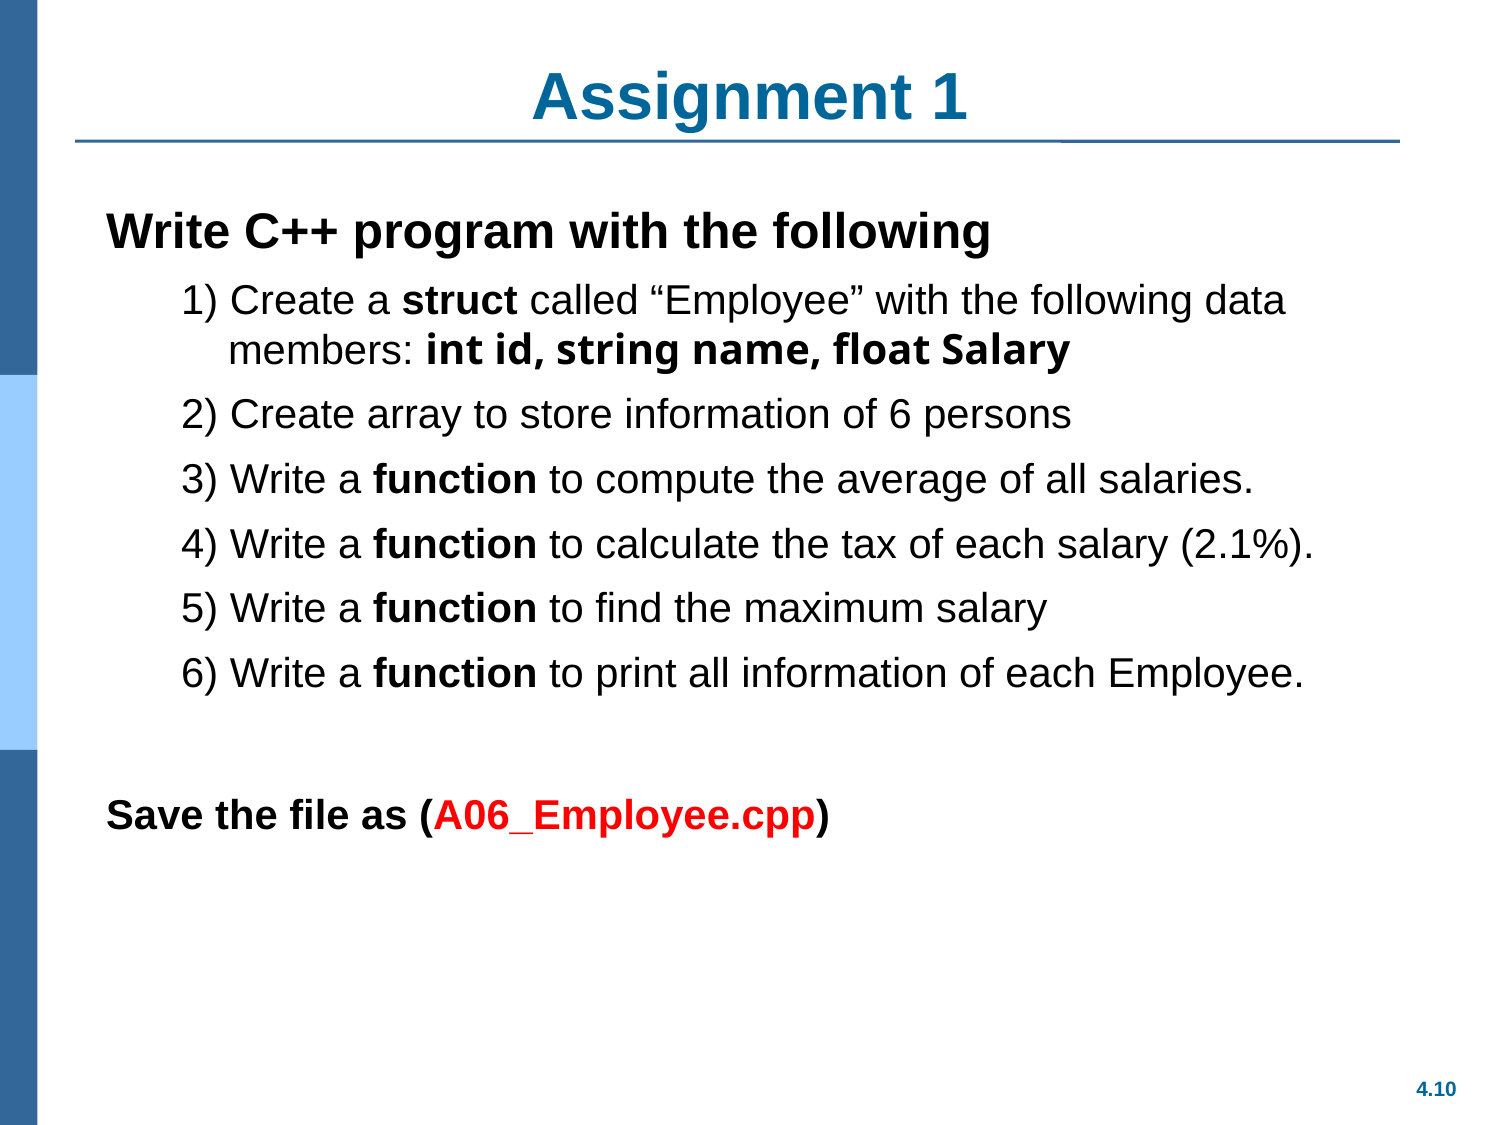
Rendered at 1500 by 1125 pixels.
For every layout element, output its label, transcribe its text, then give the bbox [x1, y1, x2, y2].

title Assignment 1 [75, 45, 1425, 141]
list Write C++ program with the following 1) Create a struct called “Employee” with the following data members: int id, string name, float Salary 2) Create array to store information of 6 persons 3) Write a function to compute the average of all salaries. 4) Write a function to calculate the tax of each salary (2.1%). 5) Write a function to find the maximum salary 6) Write a function to print all information of each Employee. Save the file as (A06_Employee.cpp) [91, 190, 1462, 1067]
